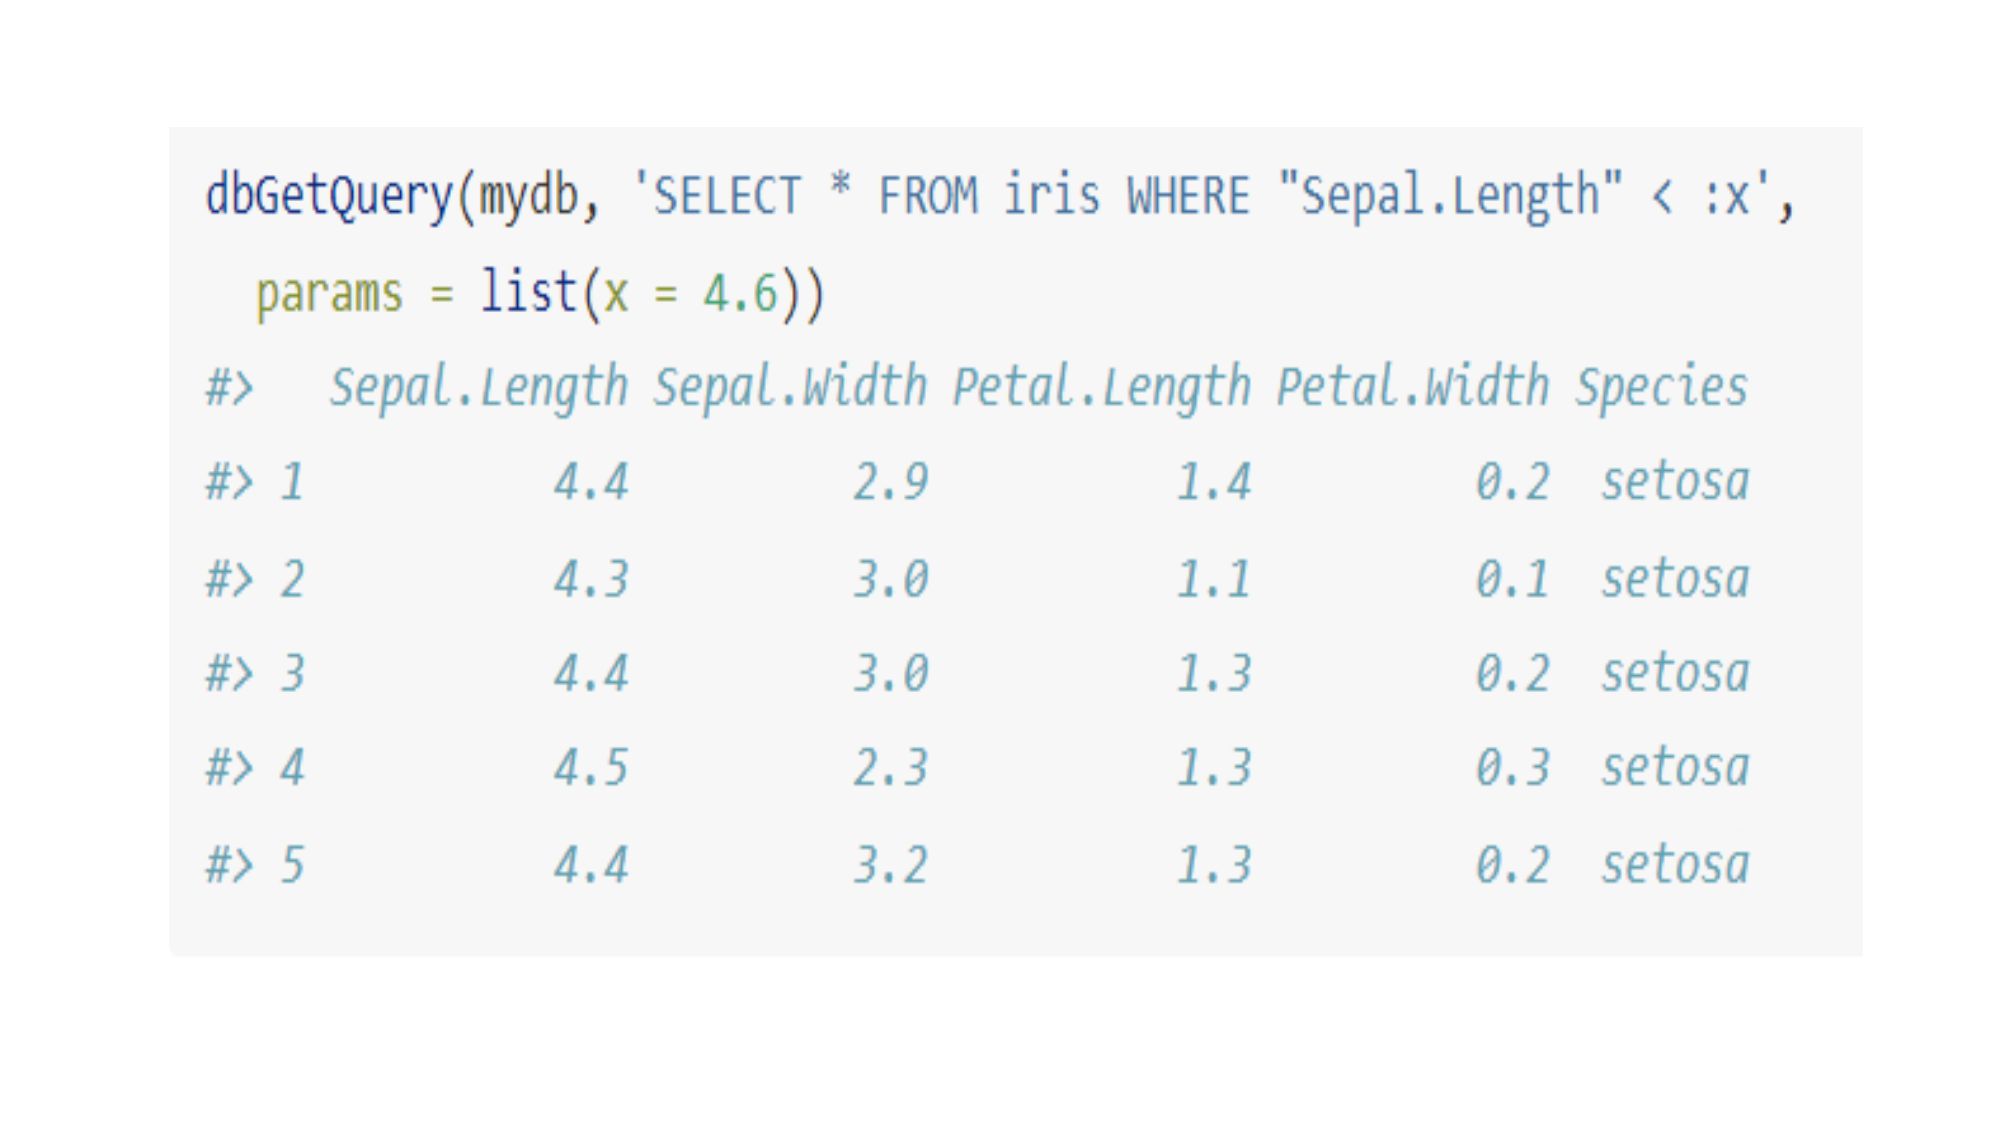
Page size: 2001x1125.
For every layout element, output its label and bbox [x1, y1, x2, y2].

picture [169, 126, 1863, 998]
